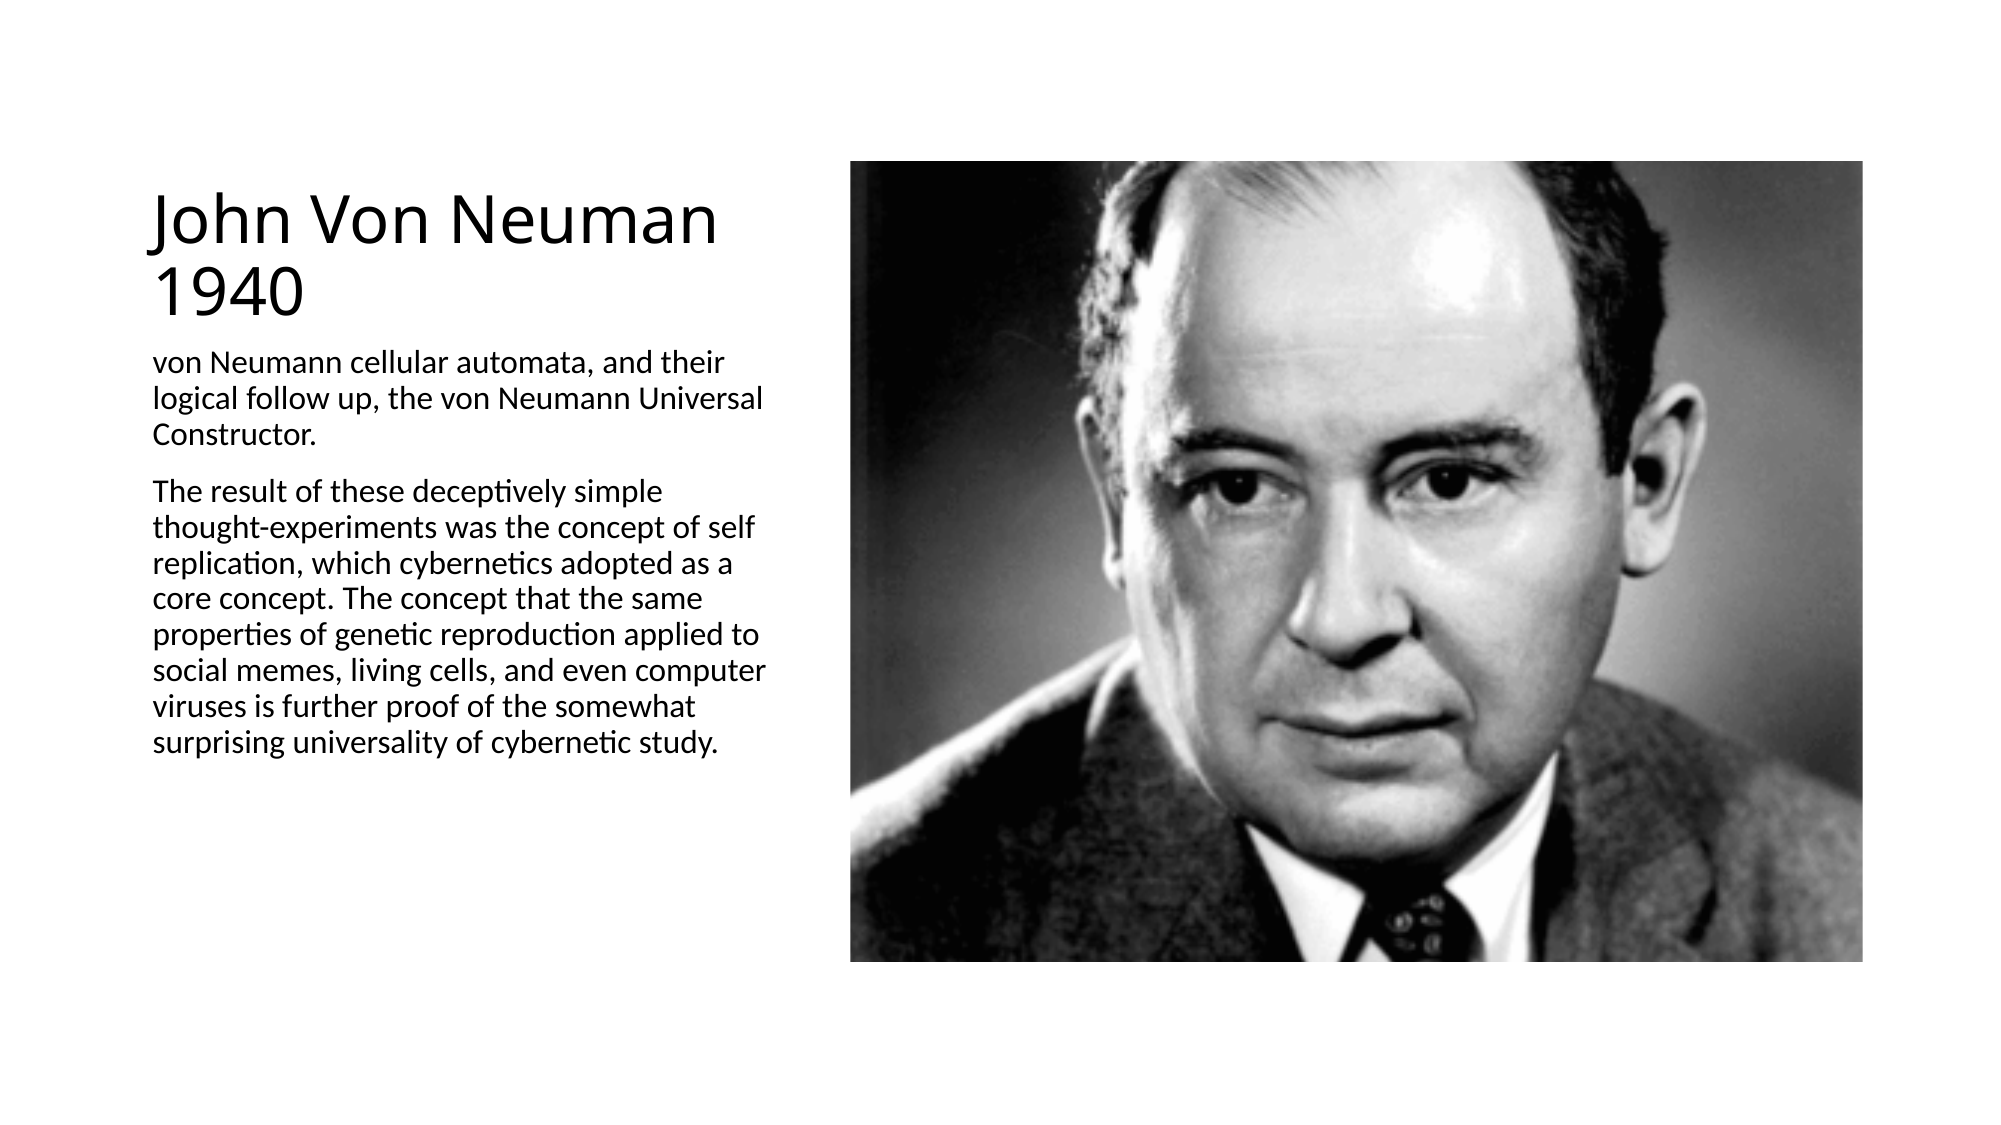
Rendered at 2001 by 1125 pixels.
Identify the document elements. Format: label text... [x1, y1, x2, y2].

picture [850, 161, 1863, 962]
title John Von Neuman 1940 [137, 75, 783, 337]
list von Neumann cellular automata, and their logical follow up, the von Neumann Universal Constructor. The result of these deceptively simple thought-experiments was the concept of self replication, which cybernetics adopted as a core concept. The concept that the same properties of genetic reproduction applied to social memes, living cells, and even computer viruses is further proof of the somewhat surprising universality of cybernetic study. [137, 337, 783, 963]
